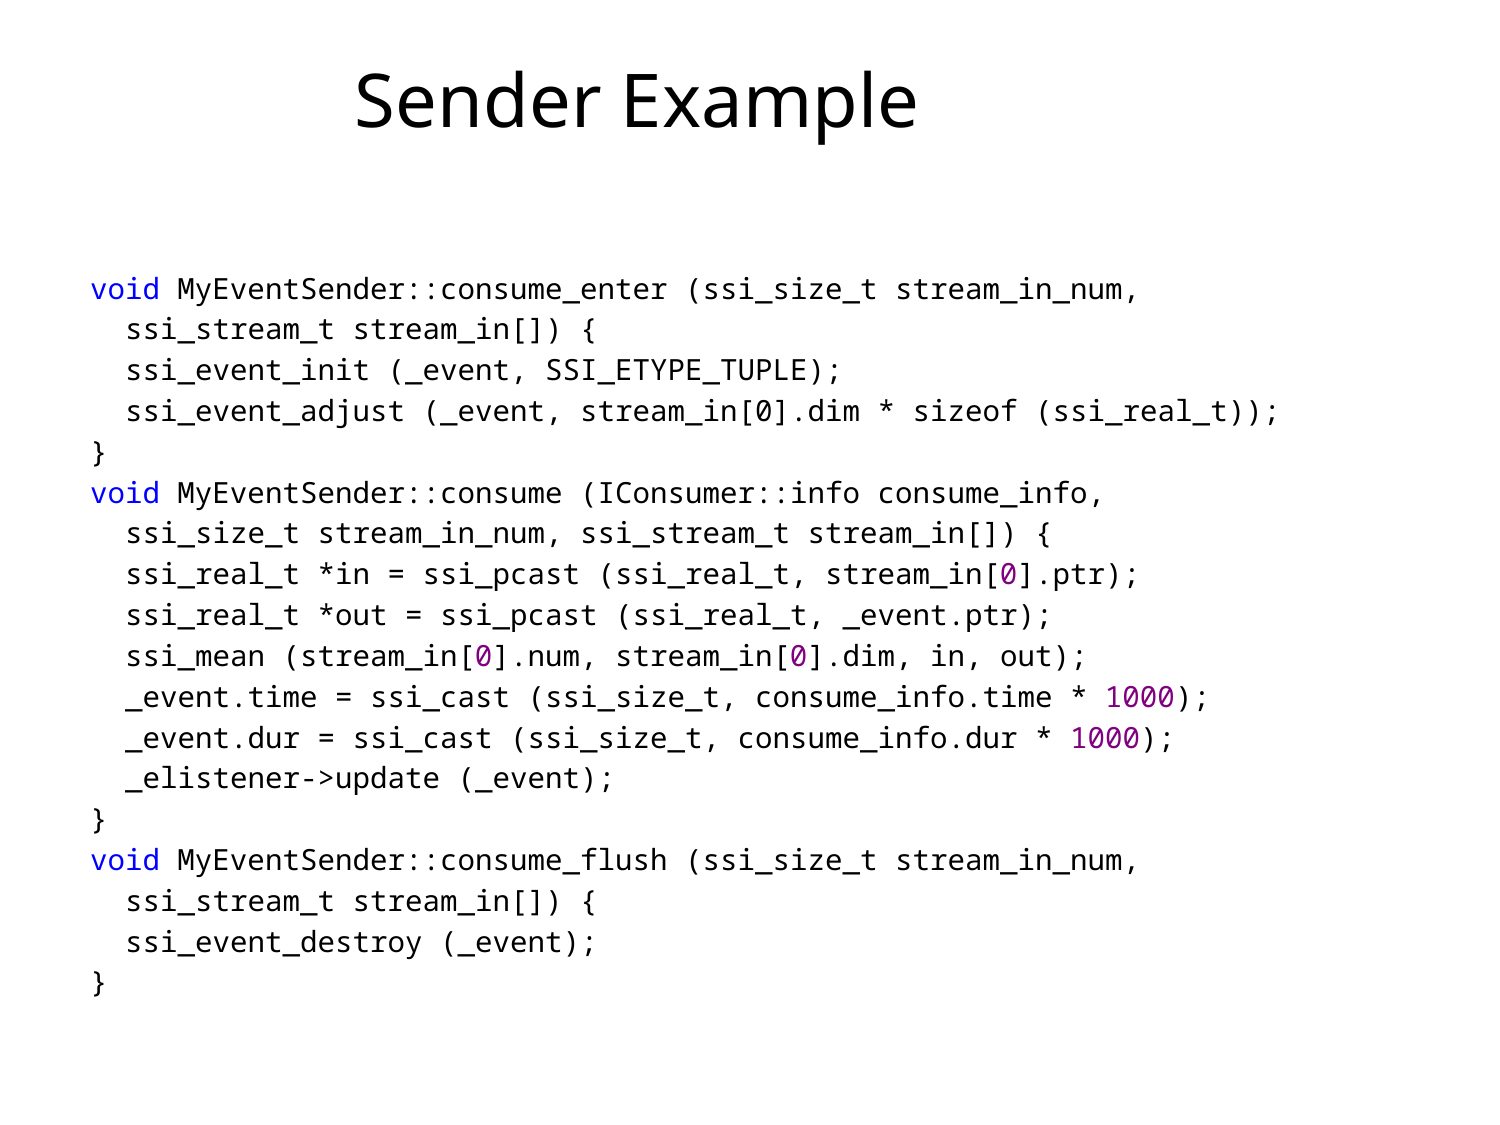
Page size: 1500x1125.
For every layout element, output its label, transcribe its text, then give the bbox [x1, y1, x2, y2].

list void MyEventSender::consume_enter (ssi_size_t stream_in_num, ssi_stream_t stream_in[]) { ssi_event_init (_event, SSI_ETYPE_TUPLE); ssi_event_adjust (_event, stream_in[0].dim * sizeof (ssi_real_t)); } void MyEventSender::consume (IConsumer::info consume_info, ssi_size_t stream_in_num, ssi_stream_t stream_in[]) { ssi_real_t *in = ssi_pcast (ssi_real_t, stream_in[0].ptr); ssi_real_t *out = ssi_pcast (ssi_real_t, _event.ptr); ssi_mean (stream_in[0].num, stream_in[0].dim, in, out); _event.time = ssi_cast (ssi_size_t, consume_info.time * 1000); _event.dur = ssi_cast (ssi_size_t, consume_info.dur * 1000); _elistener->update (_event); } void MyEventSender::consume_flush (ssi_size_t stream_in_num, ssi_stream_t stream_in[]) { ssi_event_destroy (_event); } [75, 262, 1425, 1050]
title Sender Example [200, 45, 1075, 150]
